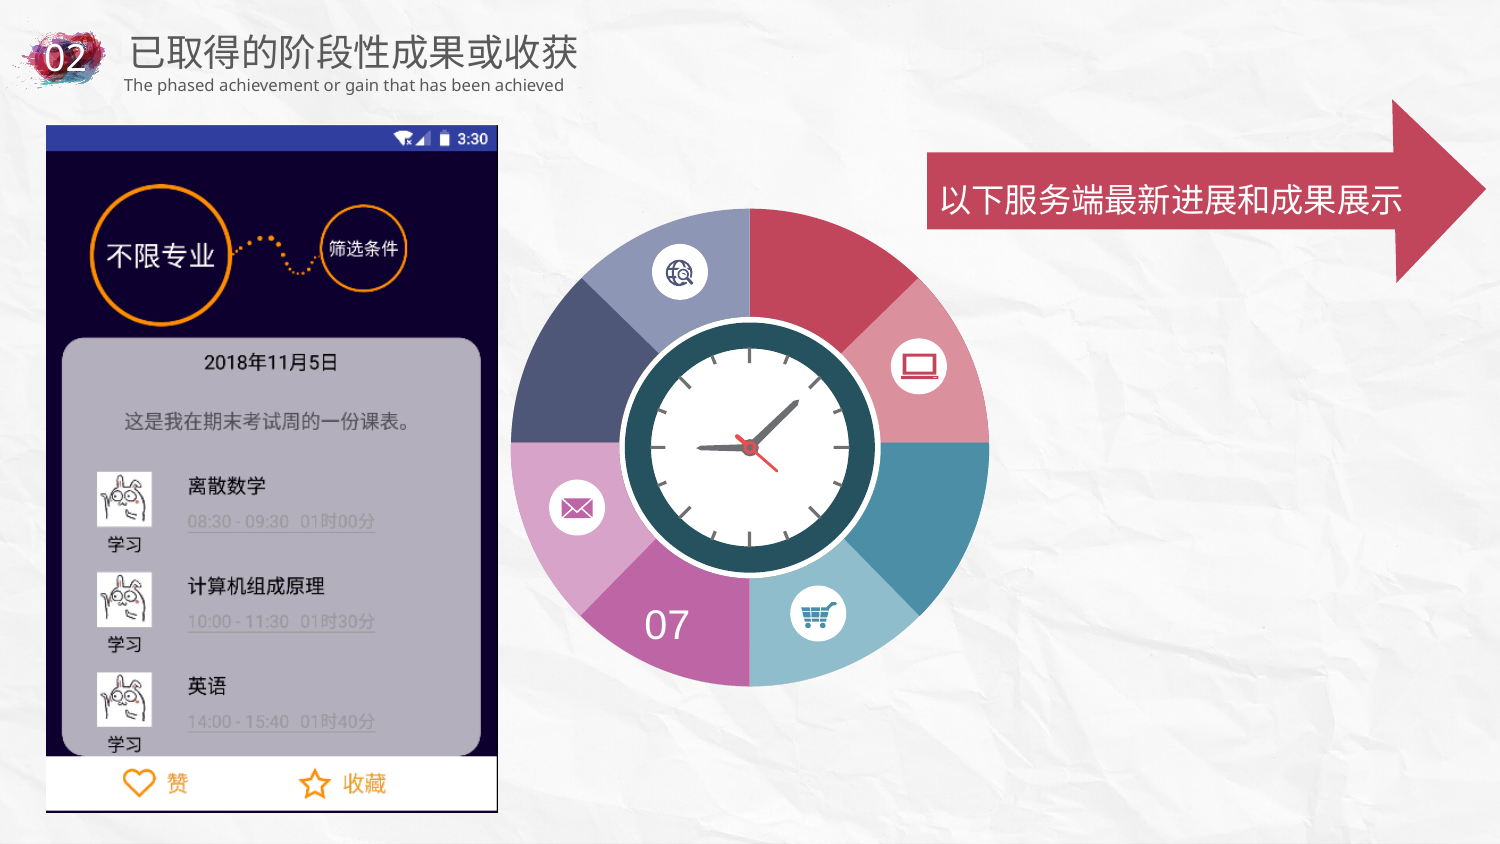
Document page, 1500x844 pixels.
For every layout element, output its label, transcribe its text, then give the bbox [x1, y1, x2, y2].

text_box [619, 316, 881, 579]
picture [0, 13, 110, 100]
picture [46, 124, 498, 813]
text_box 已取得的阶段性成果或收获 [128, 20, 682, 83]
text_box The phased achievement or gain that has been achieved [123, 67, 605, 102]
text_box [926, 125, 1460, 257]
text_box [510, 208, 990, 687]
